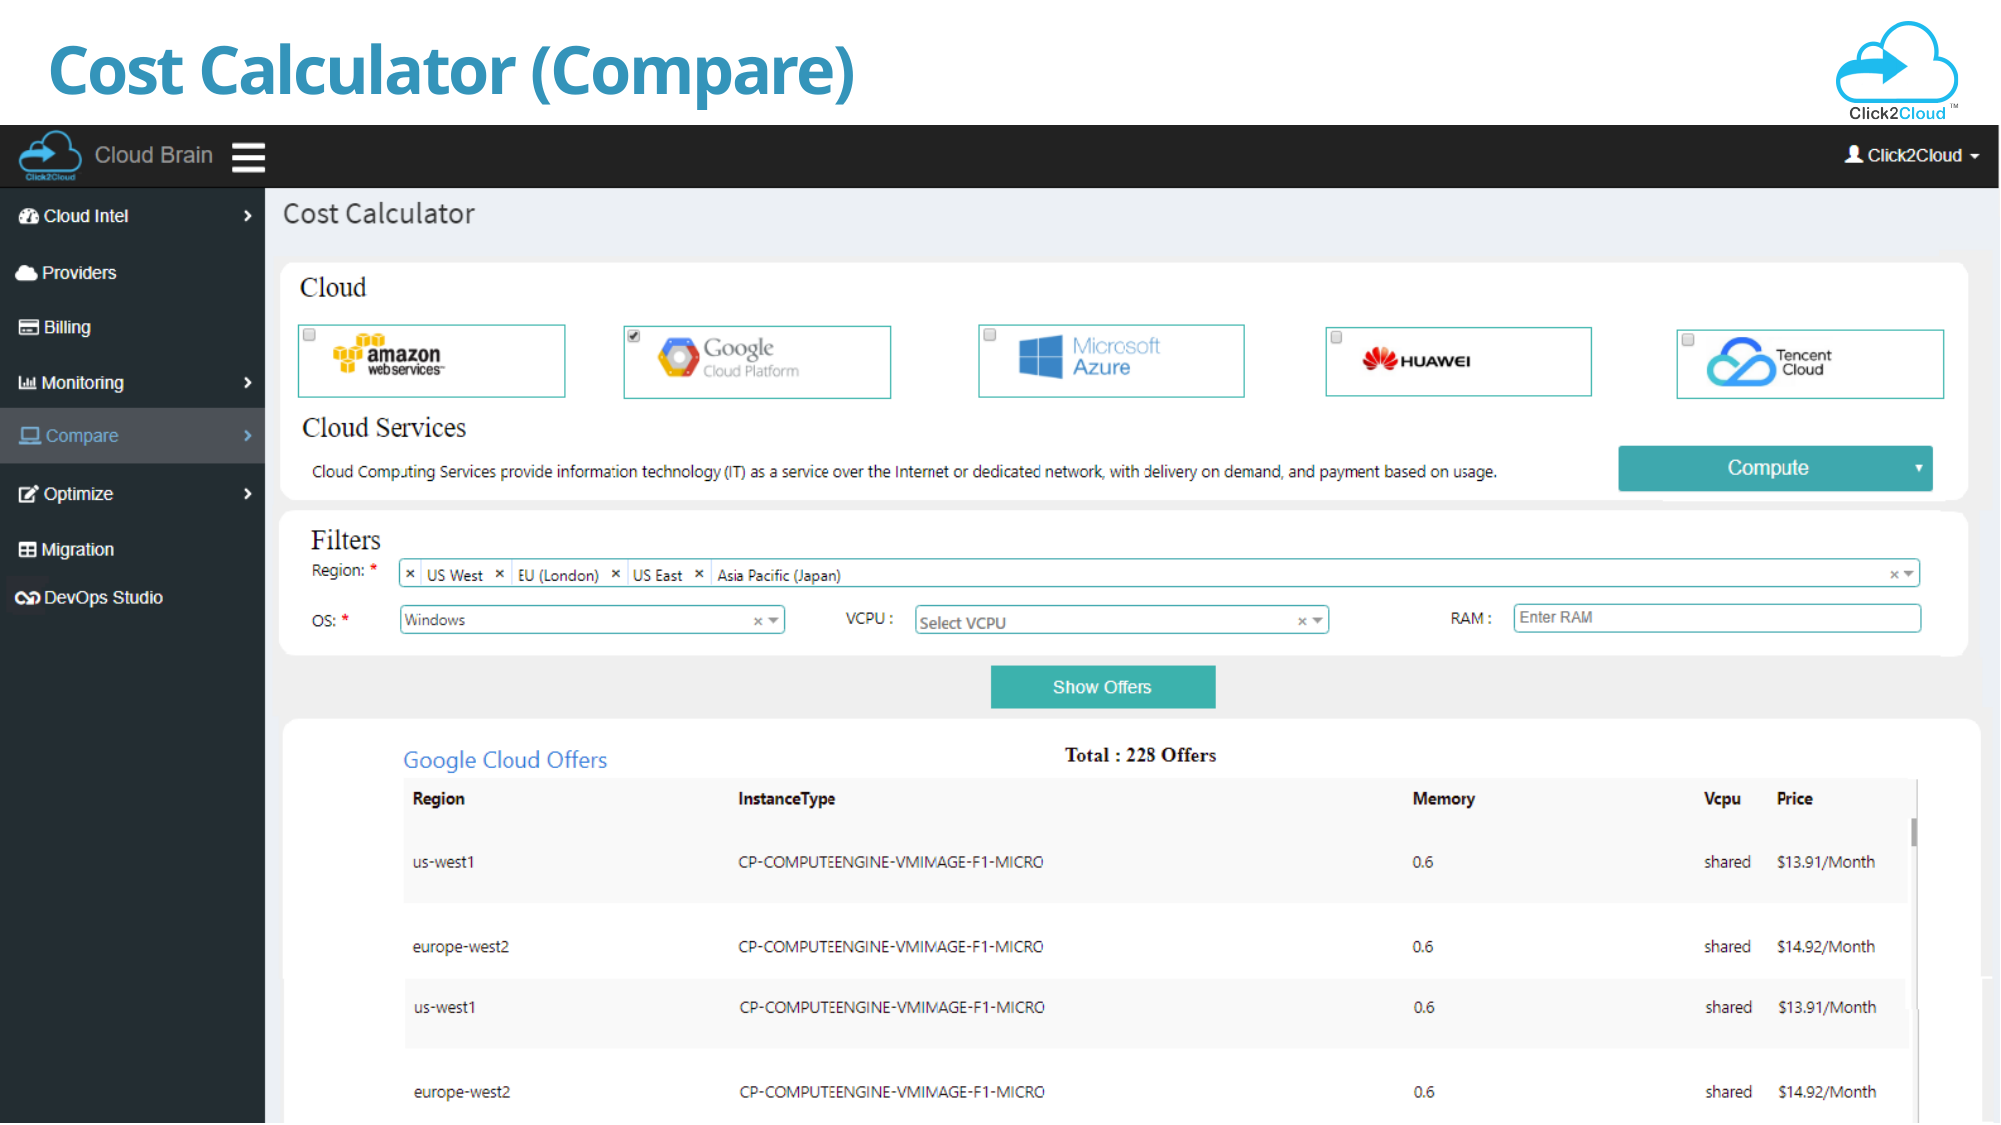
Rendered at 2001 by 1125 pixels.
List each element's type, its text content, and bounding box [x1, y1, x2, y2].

title Cost Calculator (Compare) [32, 0, 1960, 124]
picture [0, 124, 2000, 1123]
picture [1834, 20, 1960, 121]
